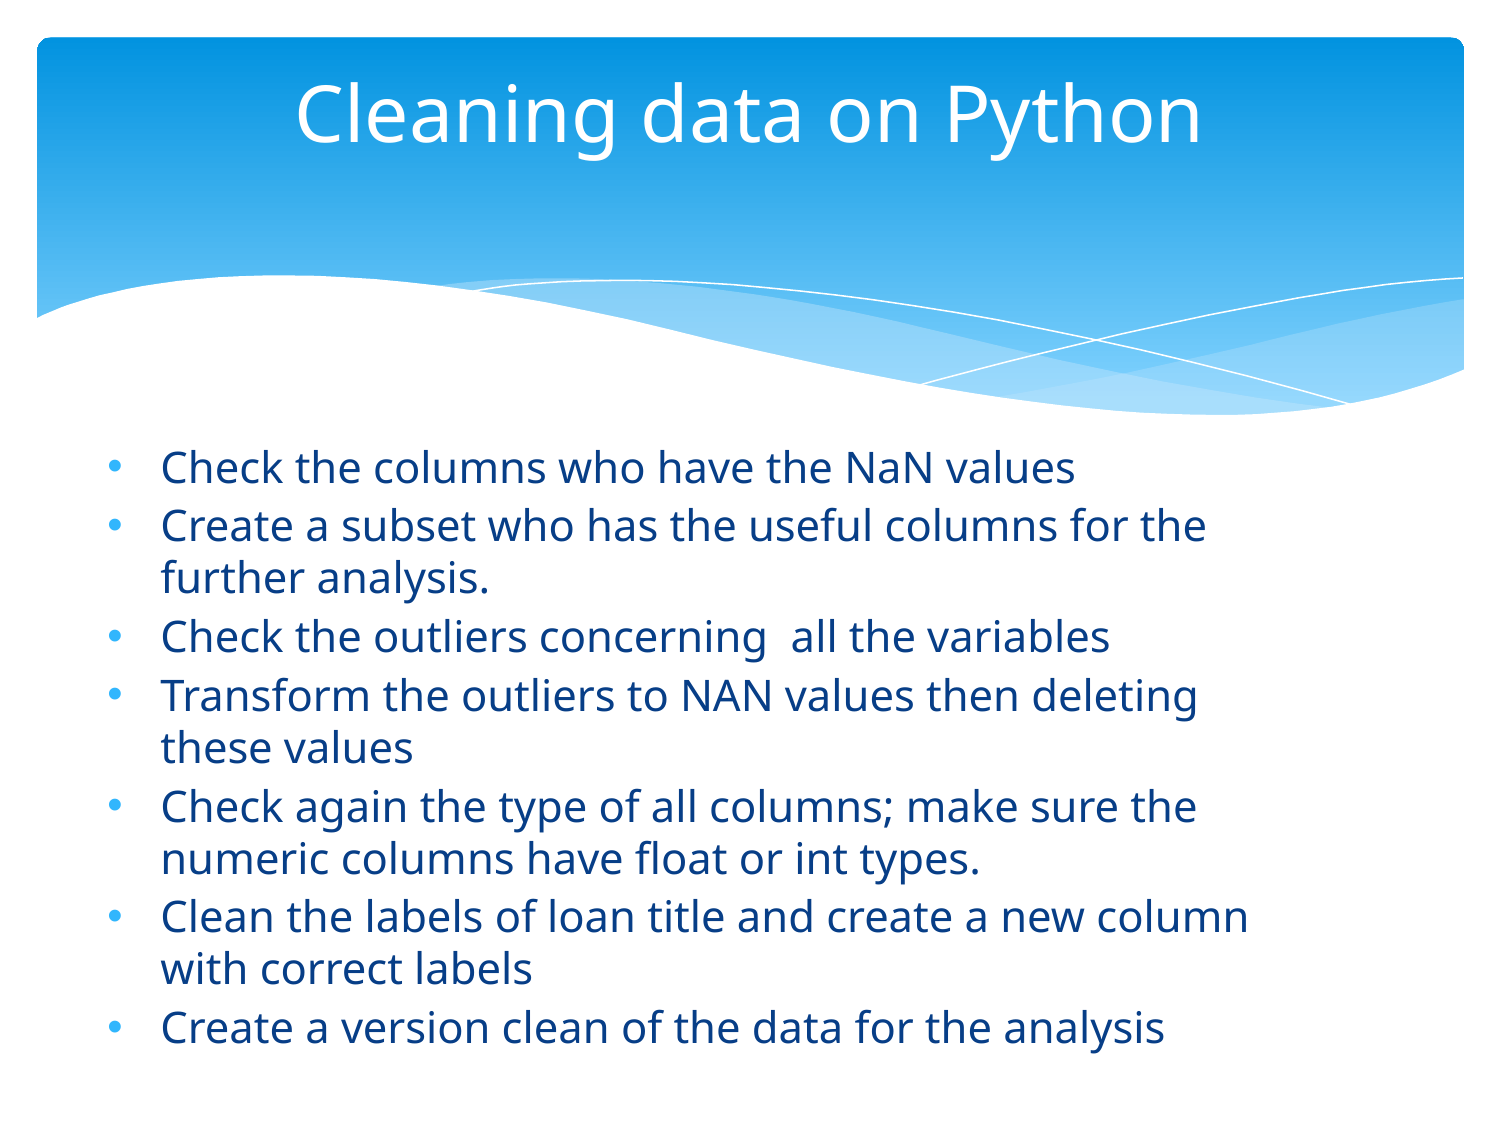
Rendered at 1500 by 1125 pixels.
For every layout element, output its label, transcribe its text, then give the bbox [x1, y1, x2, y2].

list Check the columns who have the NaN values Create a subset who has the useful columns for the further analysis. Check the outliers concerning all the variables Transform the outliers to NAN values then deleting these values Check again the type of all columns; make sure the numeric columns have float or int types. Clean the labels of loan title and create a new column with correct labels Create a version clean of the data for the analysis [75, 432, 1334, 1062]
title Cleaning data on Python [75, 55, 1425, 261]
